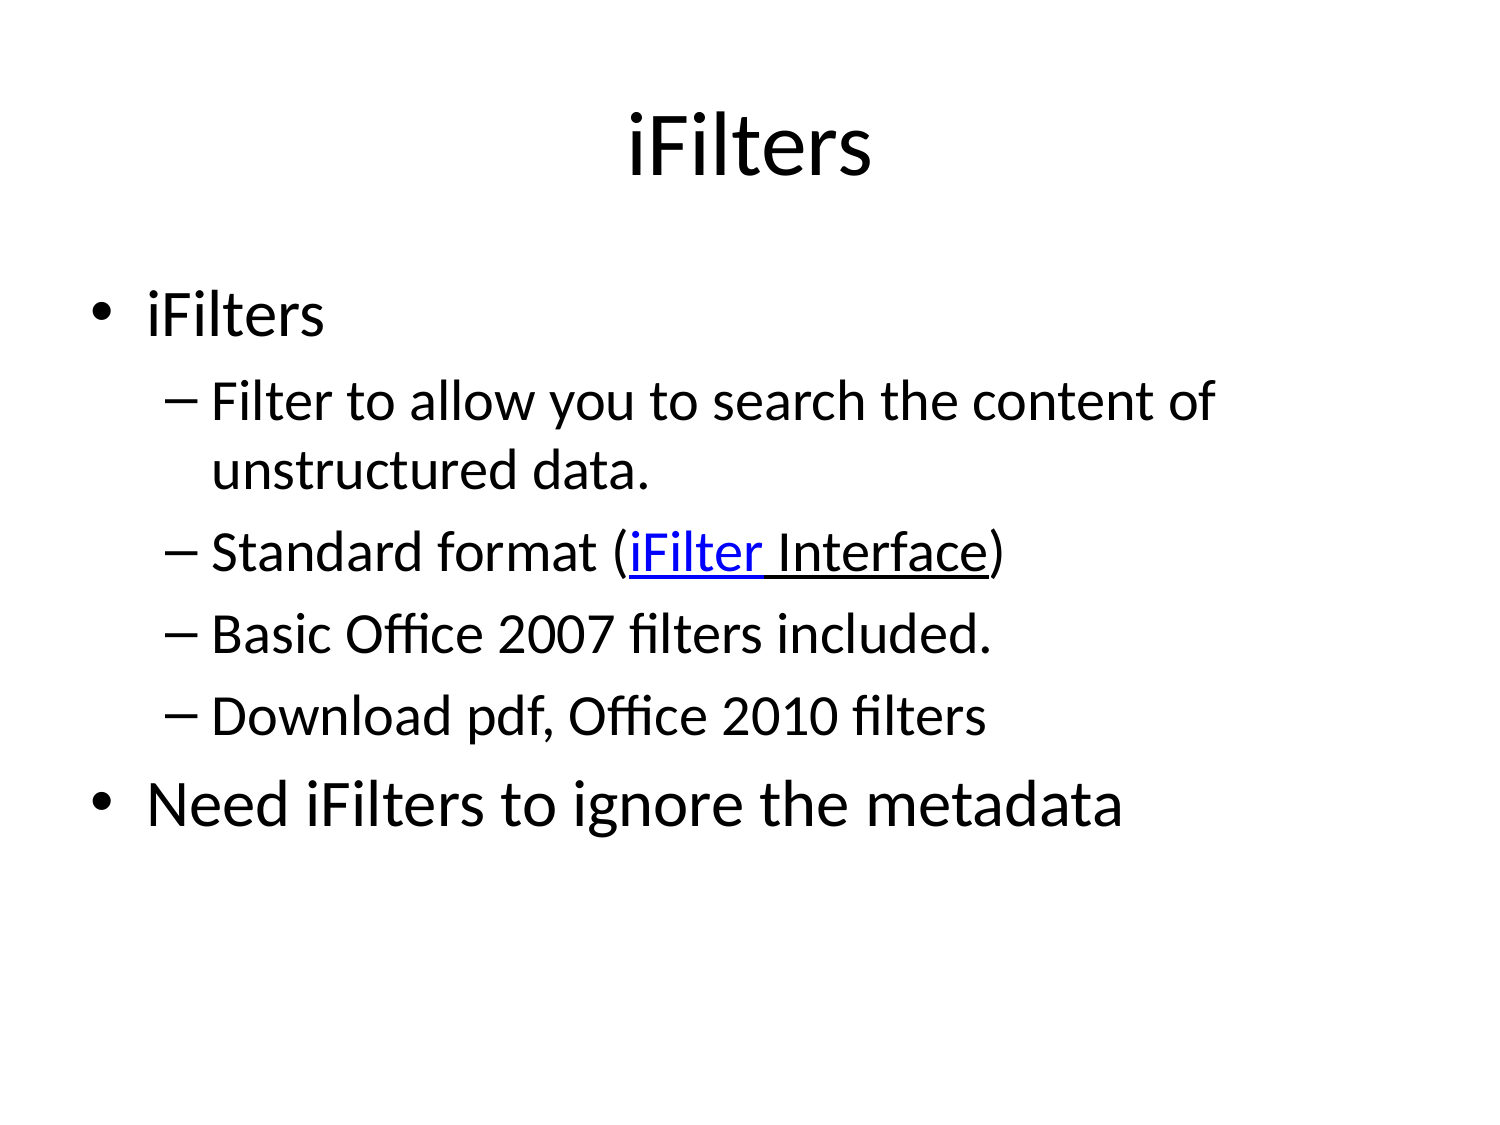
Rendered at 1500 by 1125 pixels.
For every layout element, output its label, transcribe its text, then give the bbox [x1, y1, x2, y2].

list iFilters Filter to allow you to search the content of unstructured data. Standard format (iFilter Interface) Basic Office 2007 filters included. Download pdf, Office 2010 filters Need iFilters to ignore the metadata [75, 262, 1425, 1005]
title iFilters [75, 45, 1425, 233]
